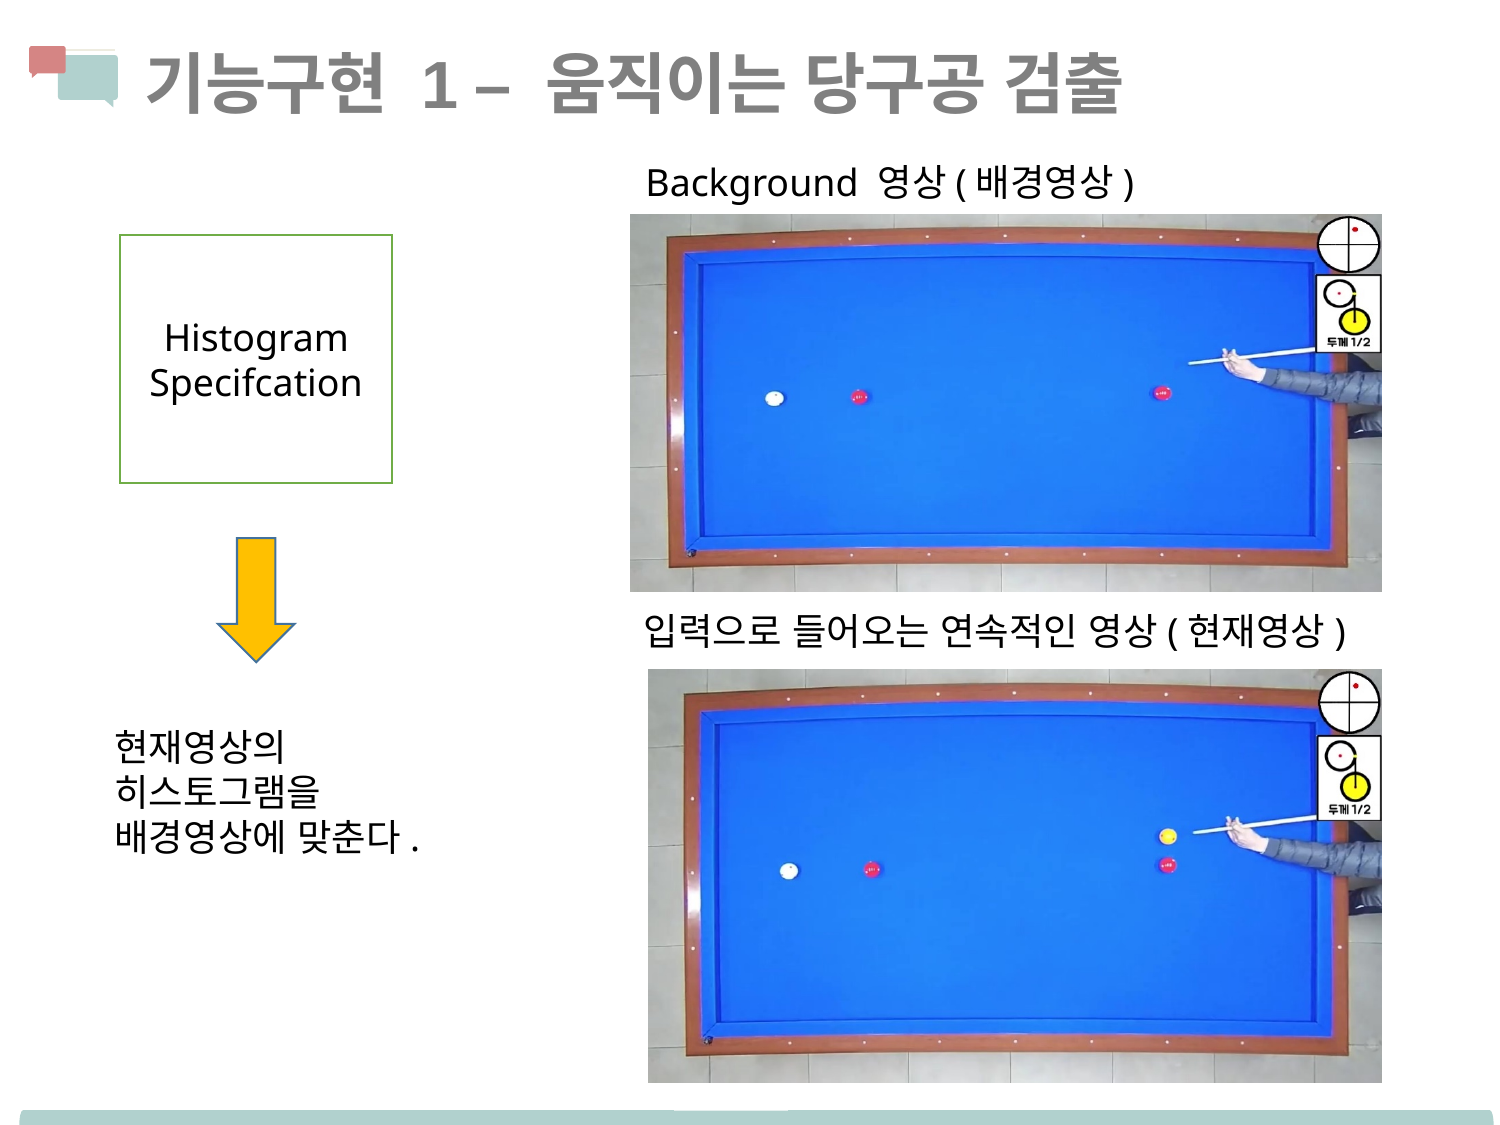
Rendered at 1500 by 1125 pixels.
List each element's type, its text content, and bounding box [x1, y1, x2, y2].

text_box 입력으로 들어오는 연속적인 영상(현재영상) [629, 600, 1500, 660]
text_box [215, 537, 298, 664]
text_box 현재영상의 히스토그램을 배경영상에 맞춘다. [99, 716, 490, 867]
text_box Histogram Specifcation [119, 234, 393, 484]
text_box Background 영상(배경영상) [630, 151, 1500, 211]
text_box 기능구현 1 – 움직이는 당구공 검출 [8, 0, 1418, 133]
picture [630, 214, 1382, 592]
picture [648, 669, 1382, 1083]
